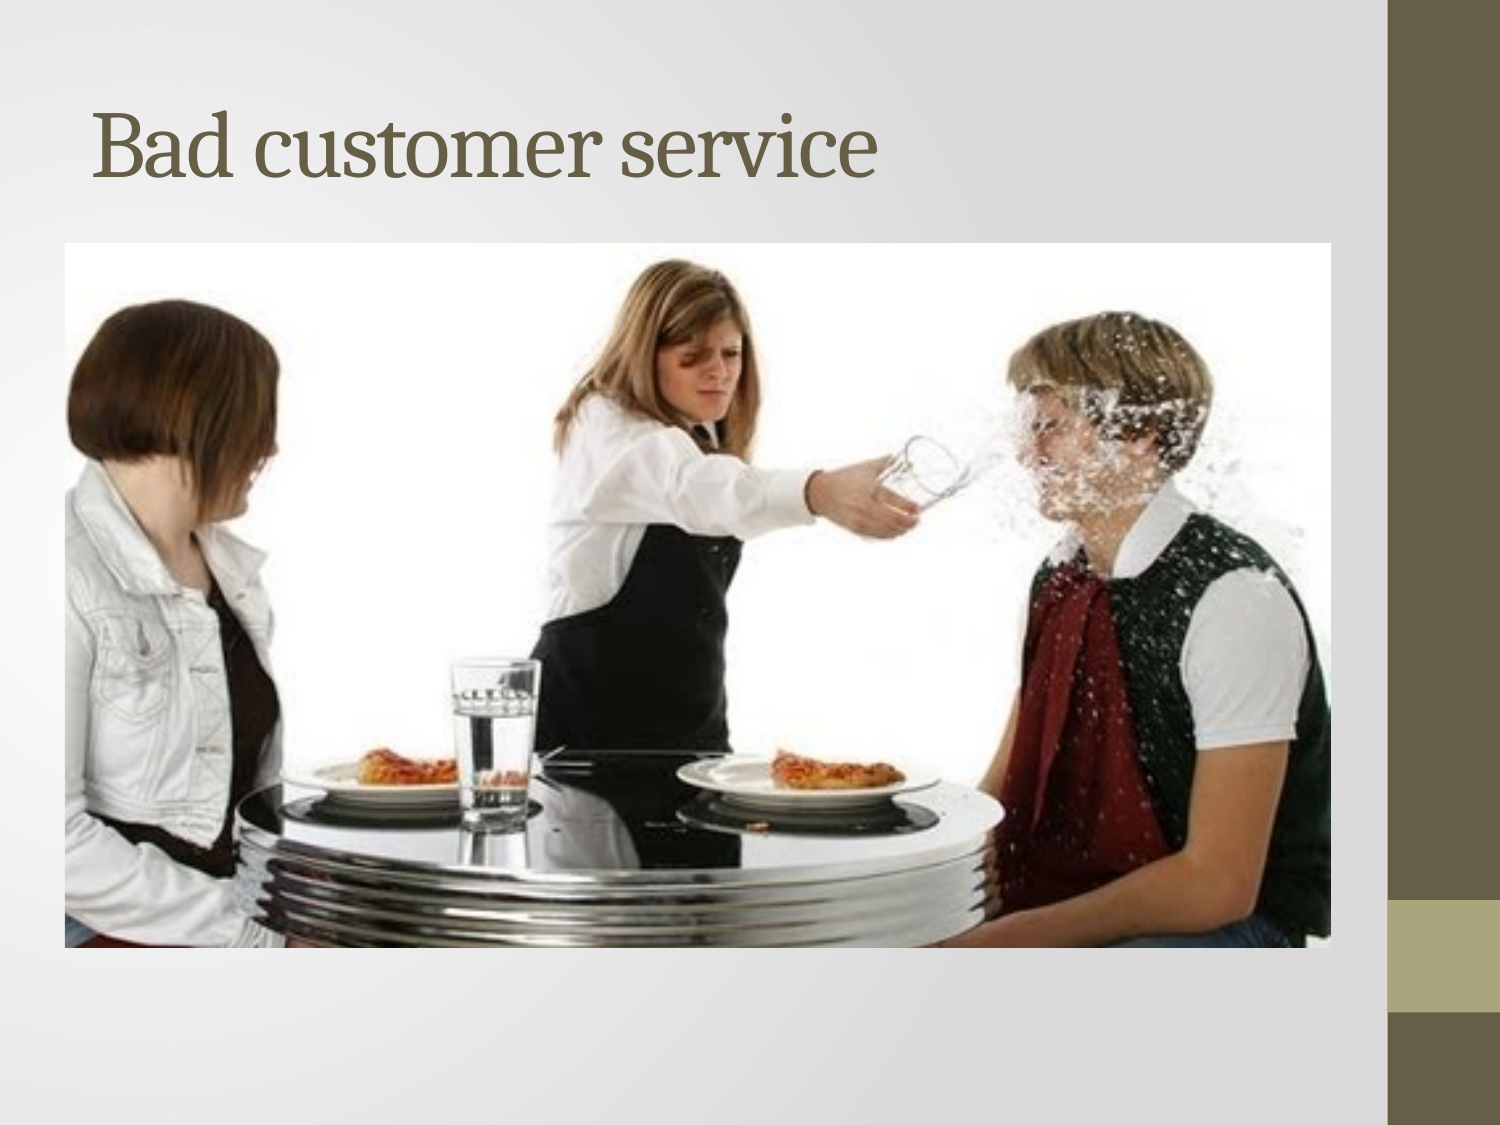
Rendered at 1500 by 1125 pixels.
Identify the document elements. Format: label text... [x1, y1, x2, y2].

picture [64, 243, 1332, 948]
title Bad customer service [75, 45, 1325, 233]
